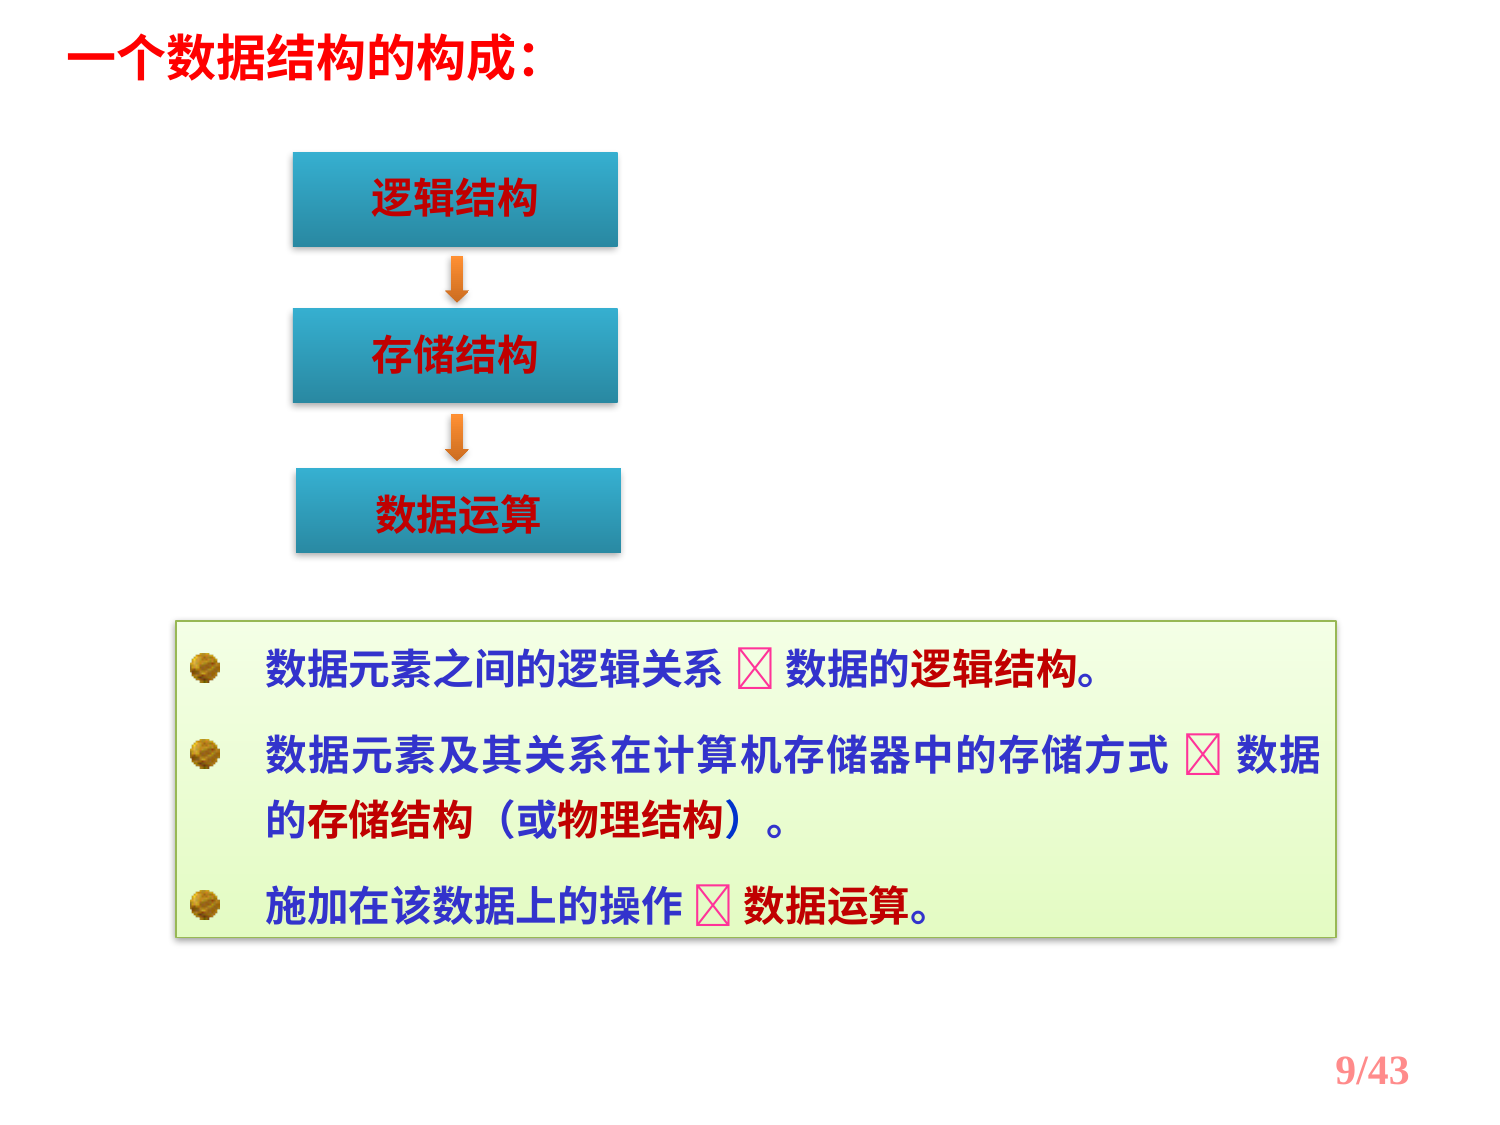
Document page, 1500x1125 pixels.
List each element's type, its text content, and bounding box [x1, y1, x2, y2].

text_box 存储结构 [292, 308, 618, 403]
picture [190, 890, 220, 920]
picture [190, 739, 220, 769]
text_box [445, 414, 469, 462]
slide_number 9 [1074, 1042, 1425, 1103]
text_box [445, 255, 469, 303]
text_box 数据元素之间的逻辑关系  数据的逻辑结构。 数据元素及其关系在计算机存储器中的存储方式  数据的存储结构（或物理结构）。 施加在该数据上的操作  数据运算。 [175, 620, 1337, 938]
text_box 一个数据结构的构成： [46, 31, 586, 94]
text_box 逻辑结构 [292, 152, 618, 247]
text_box 数据运算 [295, 468, 622, 553]
picture [190, 653, 220, 683]
